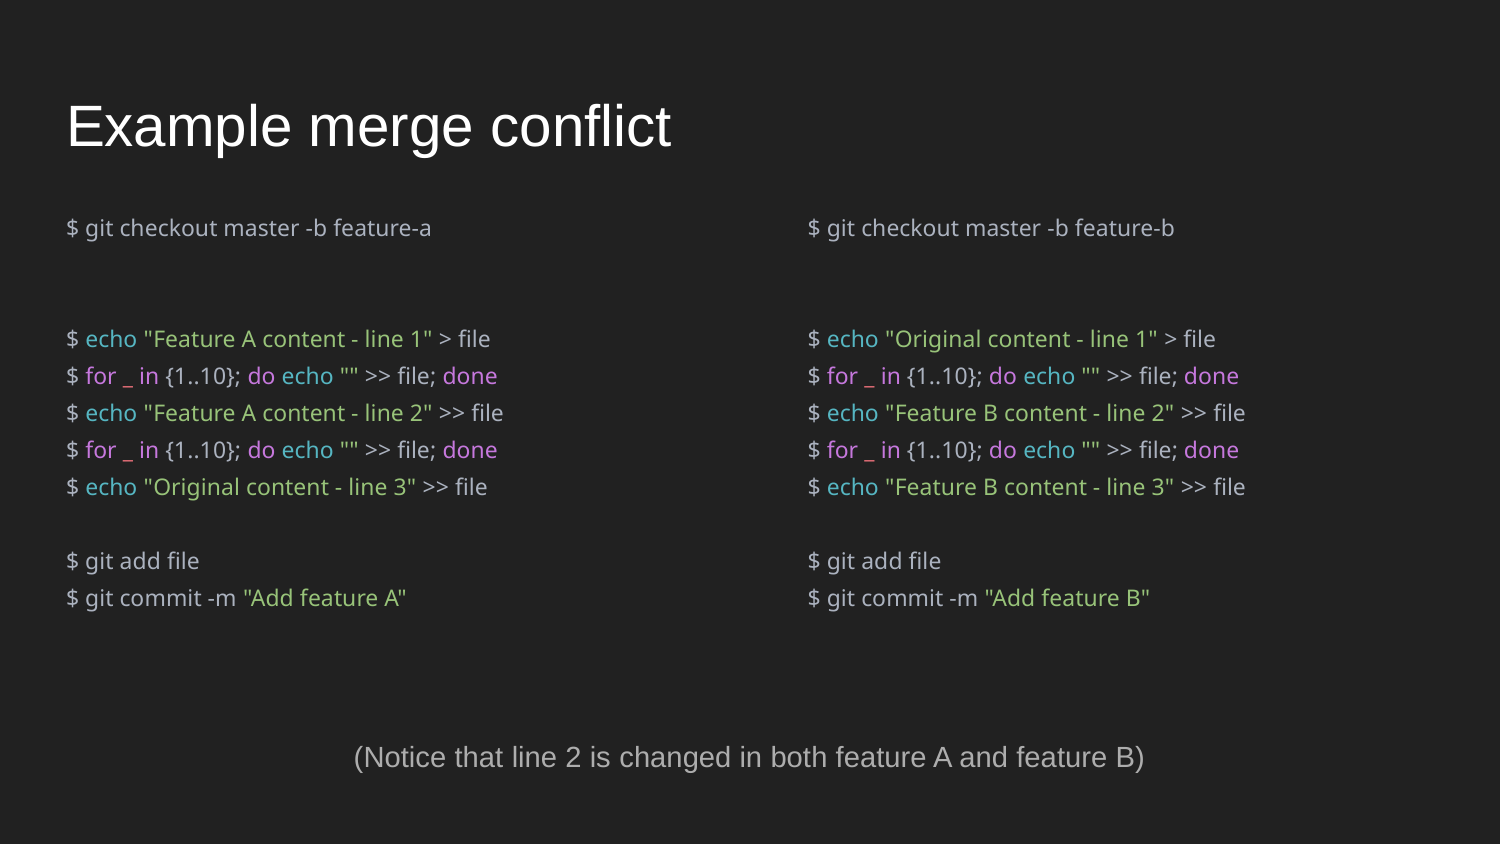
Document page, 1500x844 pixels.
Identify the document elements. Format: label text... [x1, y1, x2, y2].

list $ git checkout master -b feature-b $ echo "Original content - line 1" > file $ for _ in {1..10}; do echo "" >> file; done $ echo "Feature B content - line 2" >> file $ for _ in {1..10}; do echo "" >> file; done $ echo "Feature B content - line 3" >> file $ git add file $ git commit -m "Add feature B" [792, 189, 1449, 723]
text_box (Notice that line 2 is changed in both feature A and feature B) [51, 723, 1449, 807]
list $ git checkout master -b feature-a $ echo "Feature A content - line 1" > file $ for _ in {1..10}; do echo "" >> file; done $ echo "Feature A content - line 2" >> file $ for _ in {1..10}; do echo "" >> file; done $ echo "Original content - line 3" >> file $ git add file $ git commit -m "Add feature A" [51, 189, 708, 723]
title Example merge conflict [51, 72, 1449, 167]
